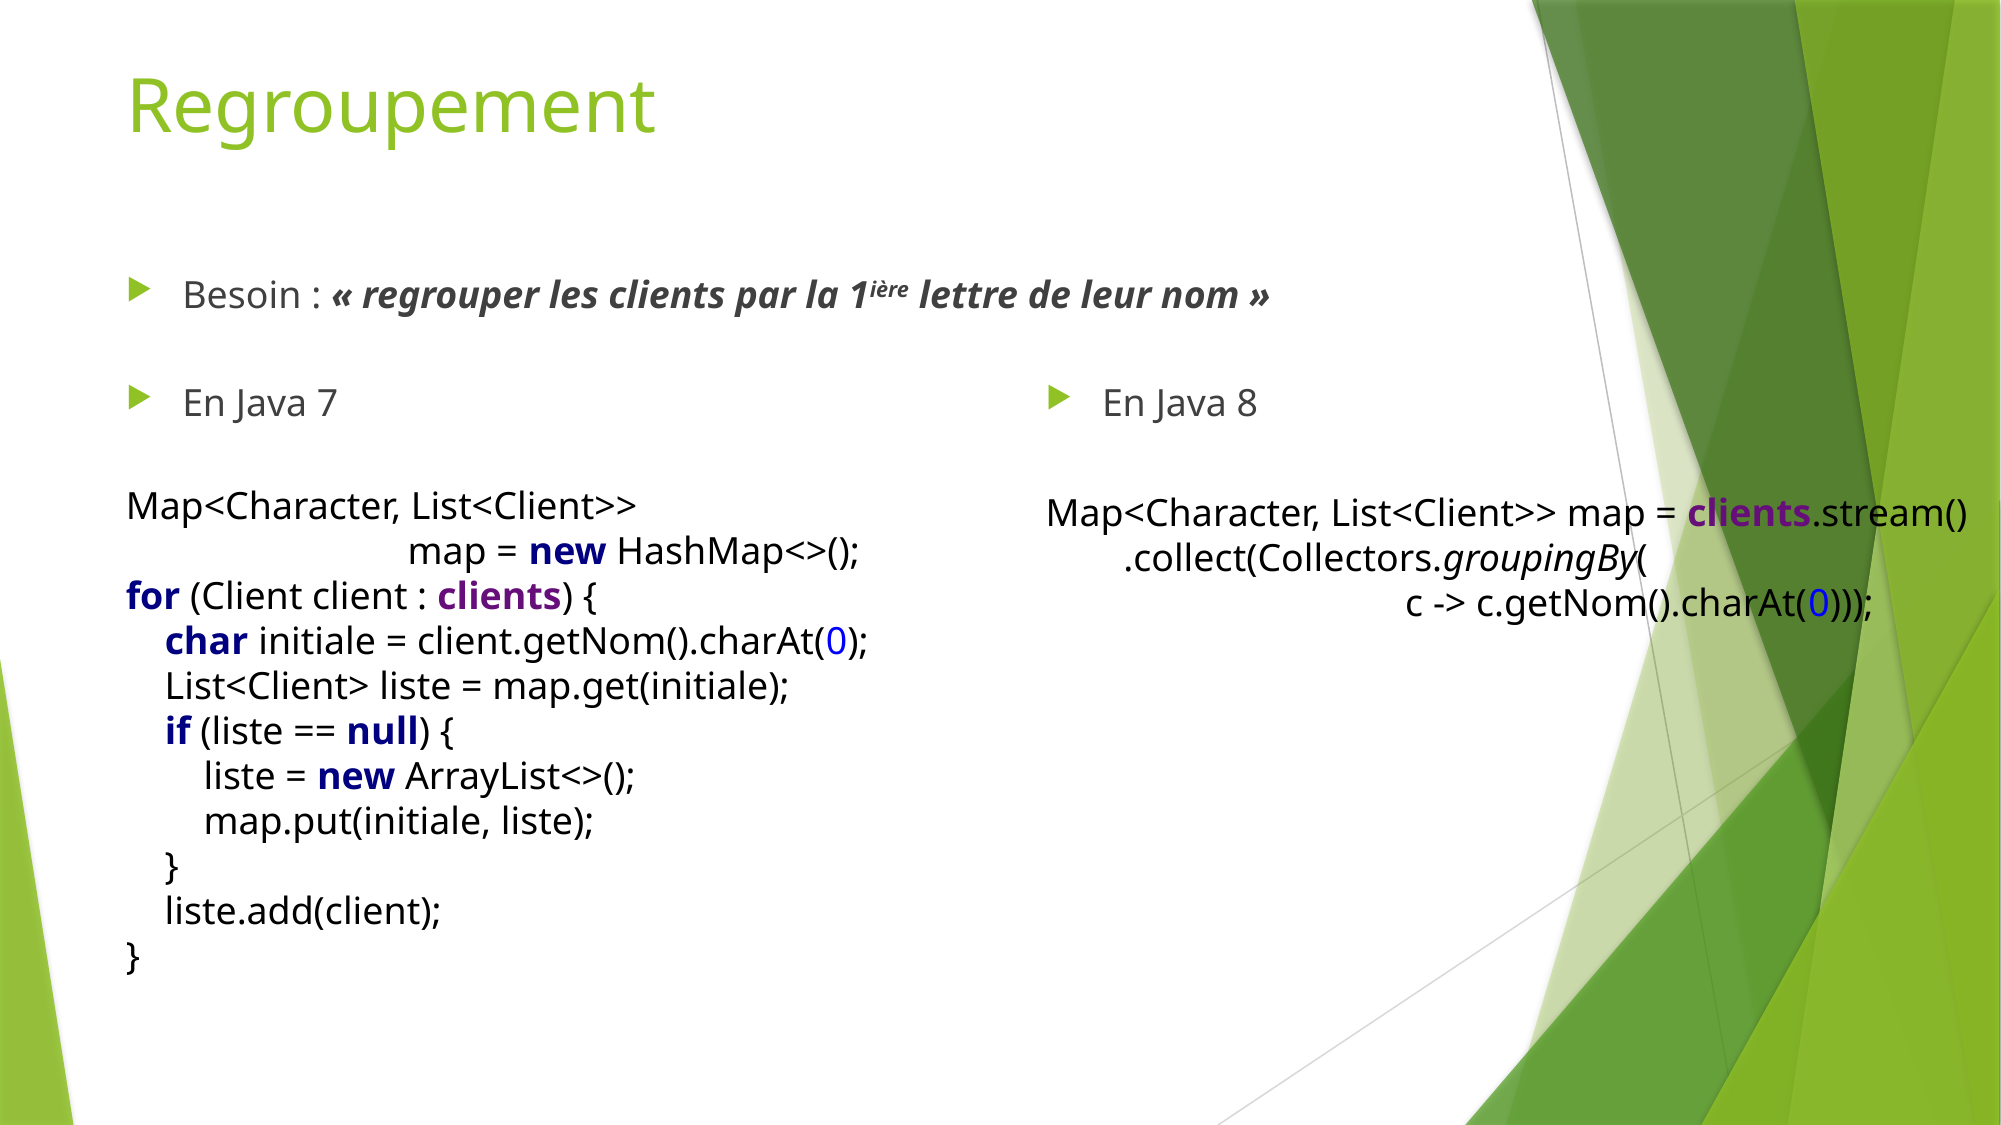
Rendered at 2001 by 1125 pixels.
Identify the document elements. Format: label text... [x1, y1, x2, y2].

text_box Map<Character, List<Client>> map = new HashMap<>(); for (Client client : clients) { char initiale = client.getNom().charAt(0); List<Client> liste = map.get(initiale); if (liste == null) { liste = new ArrayList<>(); map.put(initiale, liste); } liste.add(client); } [111, 474, 971, 985]
text_box Besoin : « regrouper les clients par la 1ière lettre de leur nom » [111, 263, 1466, 348]
text_box Regroupement [111, 50, 1522, 185]
text_box En Java 7 [111, 371, 458, 457]
text_box Map<Character, List<Client>> map = clients.stream() .collect(Collectors.groupingBy( c -> c.getNom().charAt(0))); [1030, 481, 2000, 632]
text_box En Java 8 [1030, 371, 1378, 457]
